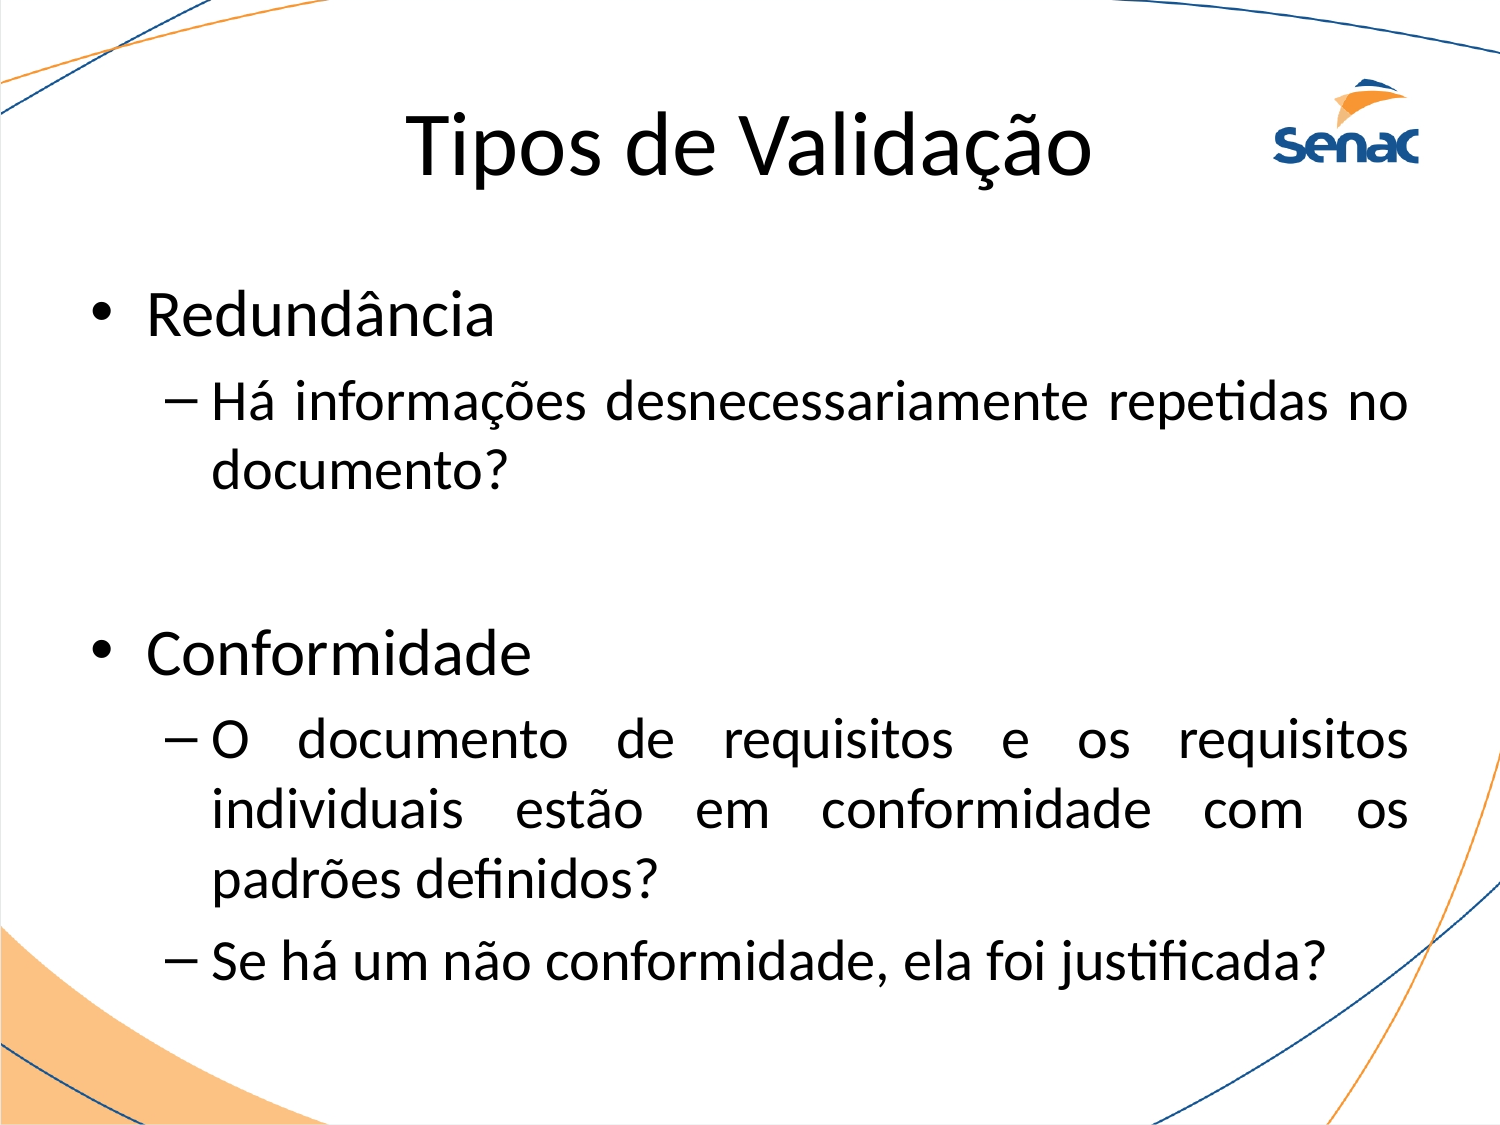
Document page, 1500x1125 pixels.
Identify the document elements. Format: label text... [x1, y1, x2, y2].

title Tipos de Validação [74, 44, 1426, 233]
list Redundância Há informações desnecessariamente repetidas no documento? Conformidade O documento de requisitos e os requisitos individuais estão em conformidade com os padrões definidos? Se há um não conformidade, ela foi justificada? [74, 262, 1426, 1006]
picture [0, 0, 1500, 1125]
